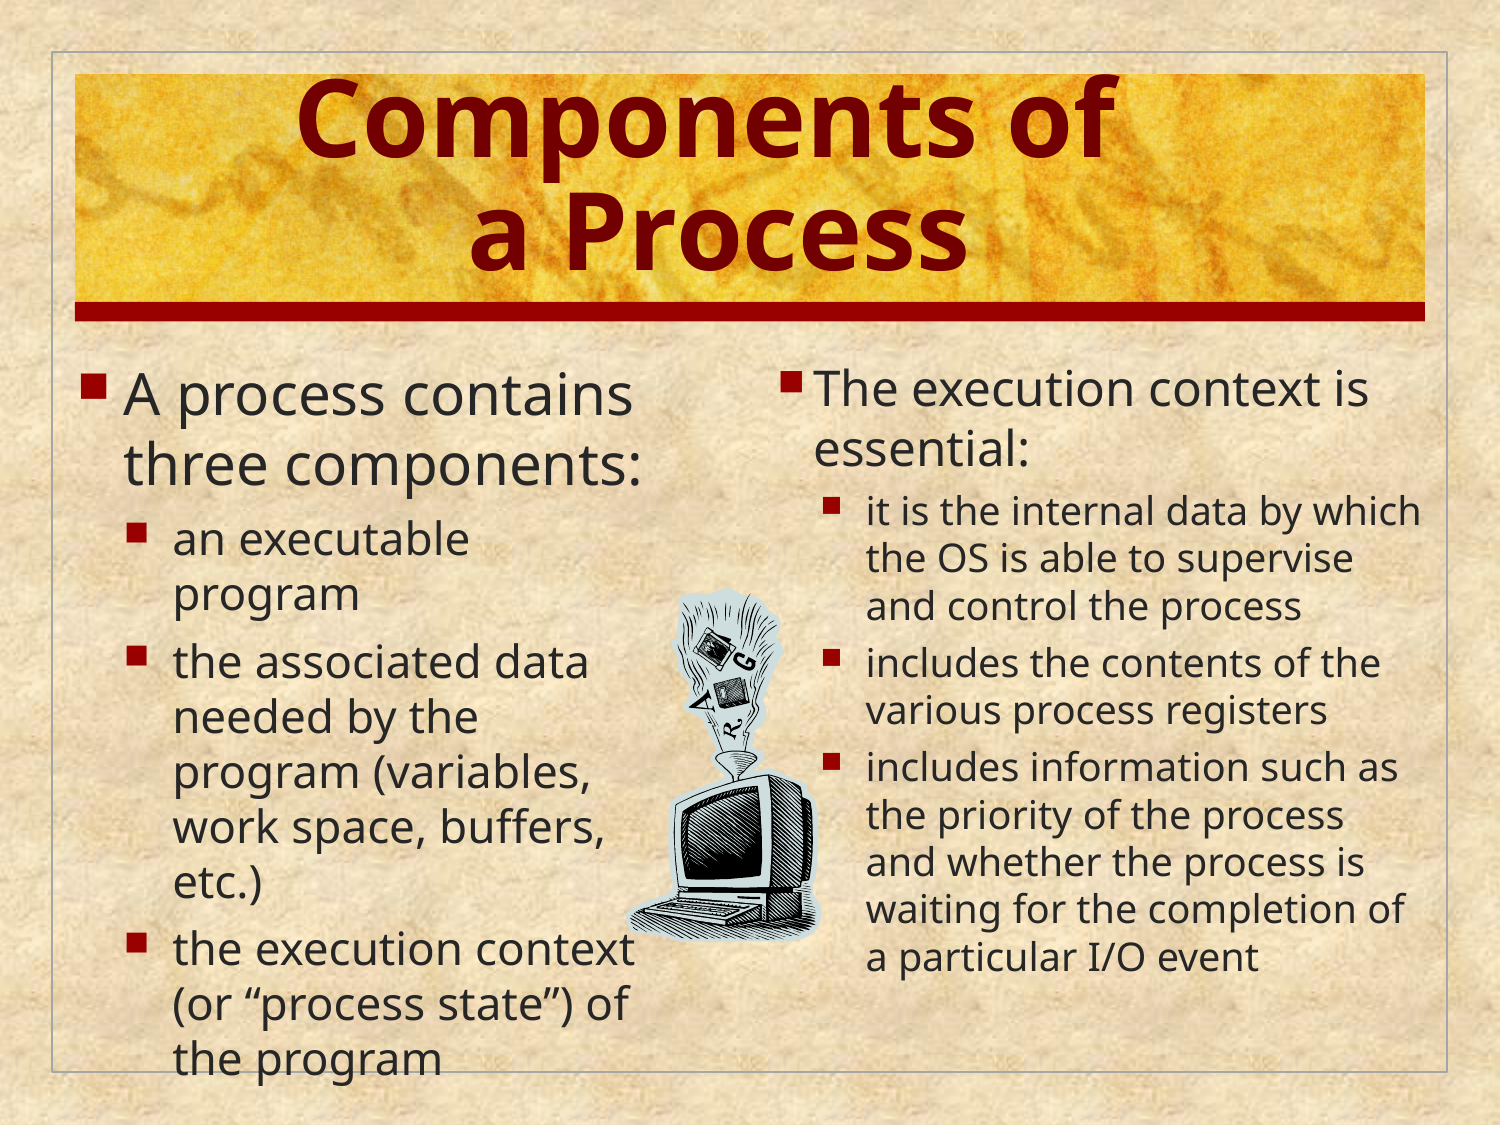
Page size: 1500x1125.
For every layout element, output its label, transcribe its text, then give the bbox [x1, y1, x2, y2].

list A process contains three components: an executable program the associated data needed by the program (variables, work space, buffers, etc.) the execution context (or “process state”) of the program [62, 350, 663, 1050]
title Components of a Process [50, 75, 1388, 292]
picture [0, 0, 1500, 1125]
list The execution context is essential: it is the internal data by which the OS is able to supervise and control the process includes the contents of the various process registers includes information such as the priority of the process and whether the process is waiting for the completion of a particular I/O event [762, 350, 1438, 1063]
